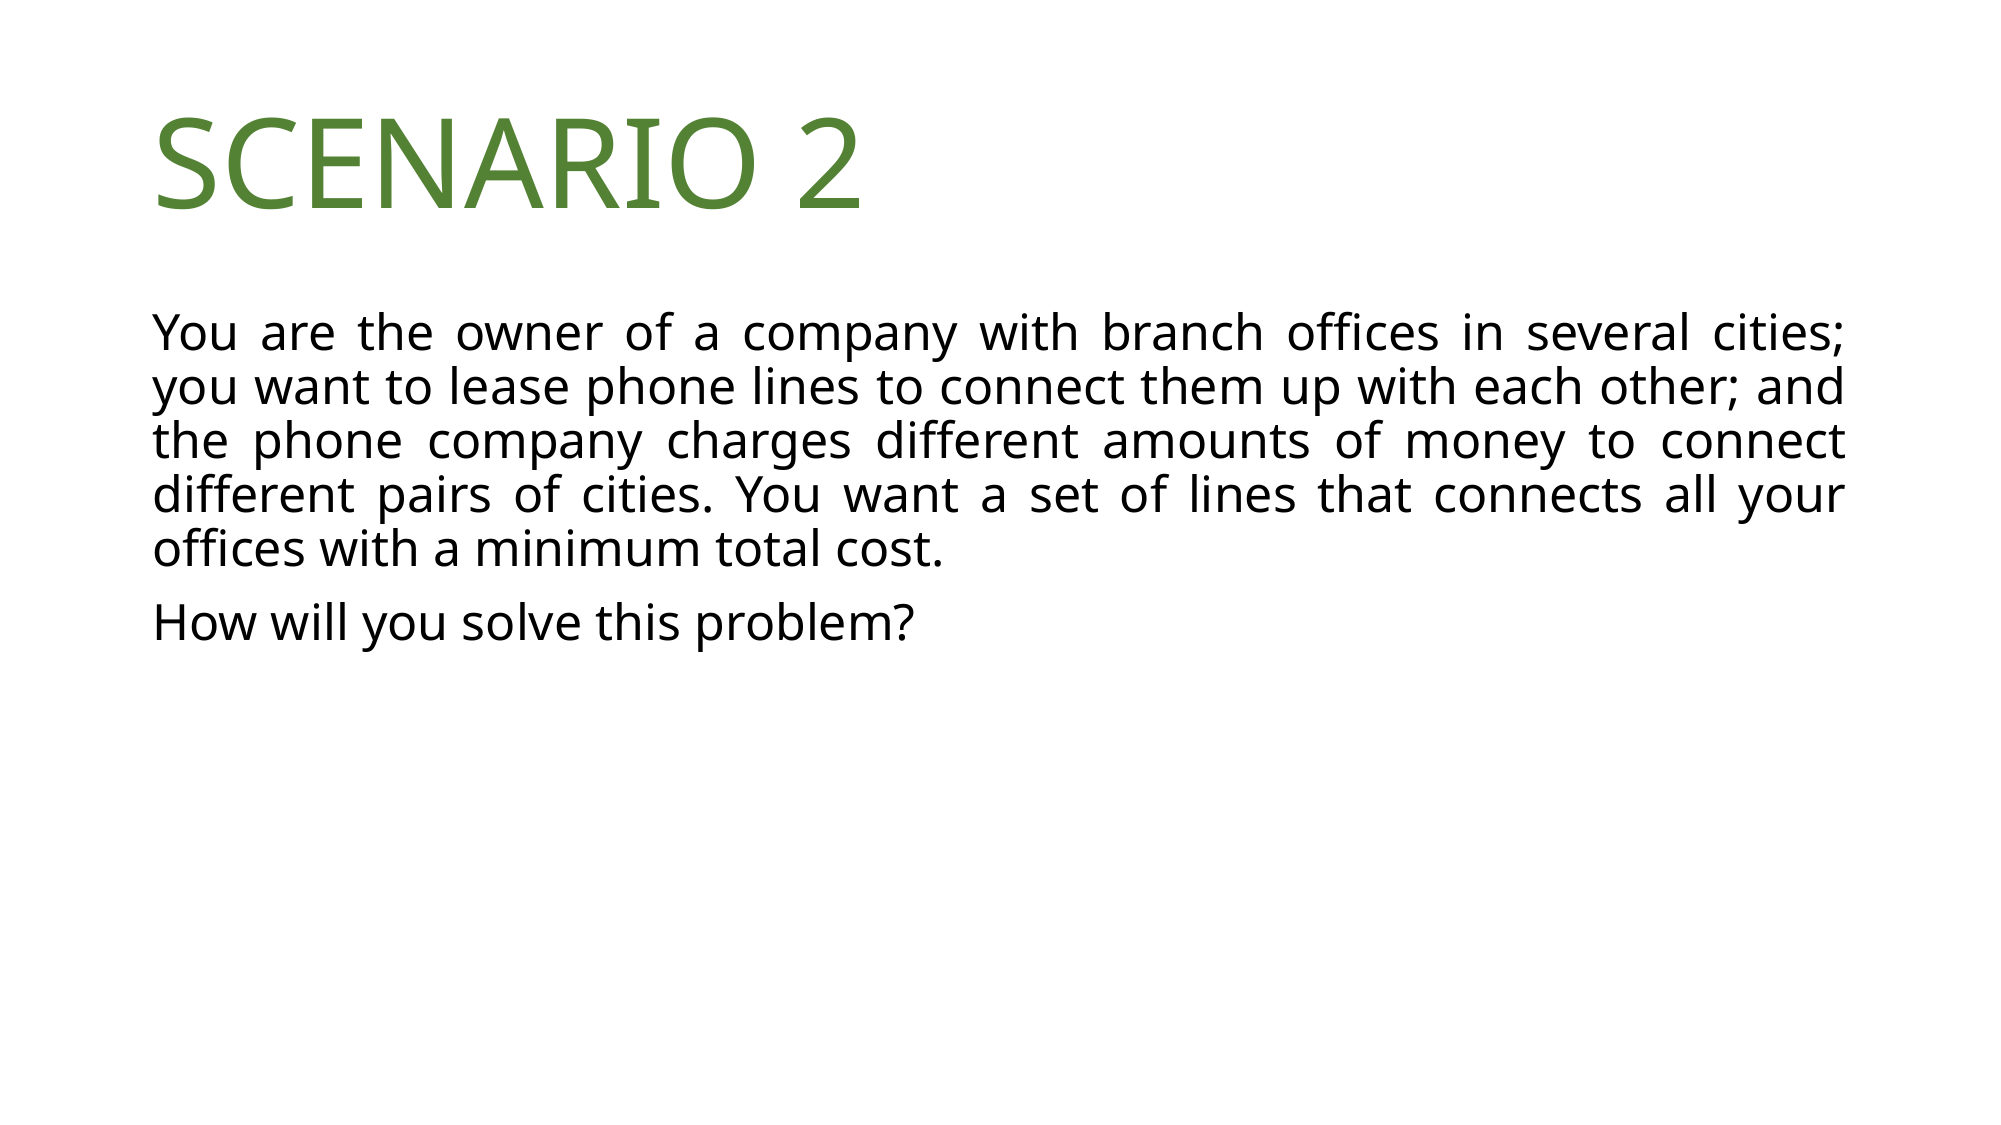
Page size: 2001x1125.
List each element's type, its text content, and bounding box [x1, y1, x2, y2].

title SCENARIO 2 [137, 59, 1863, 278]
list You are the owner of a company with branch offices in several cities; you want to lease phone lines to connect them up with each other; and the phone company charges different amounts of money to connect different pairs of cities. You want a set of lines that connects all your offices with a minimum total cost. How will you solve this problem? [137, 299, 1863, 1014]
